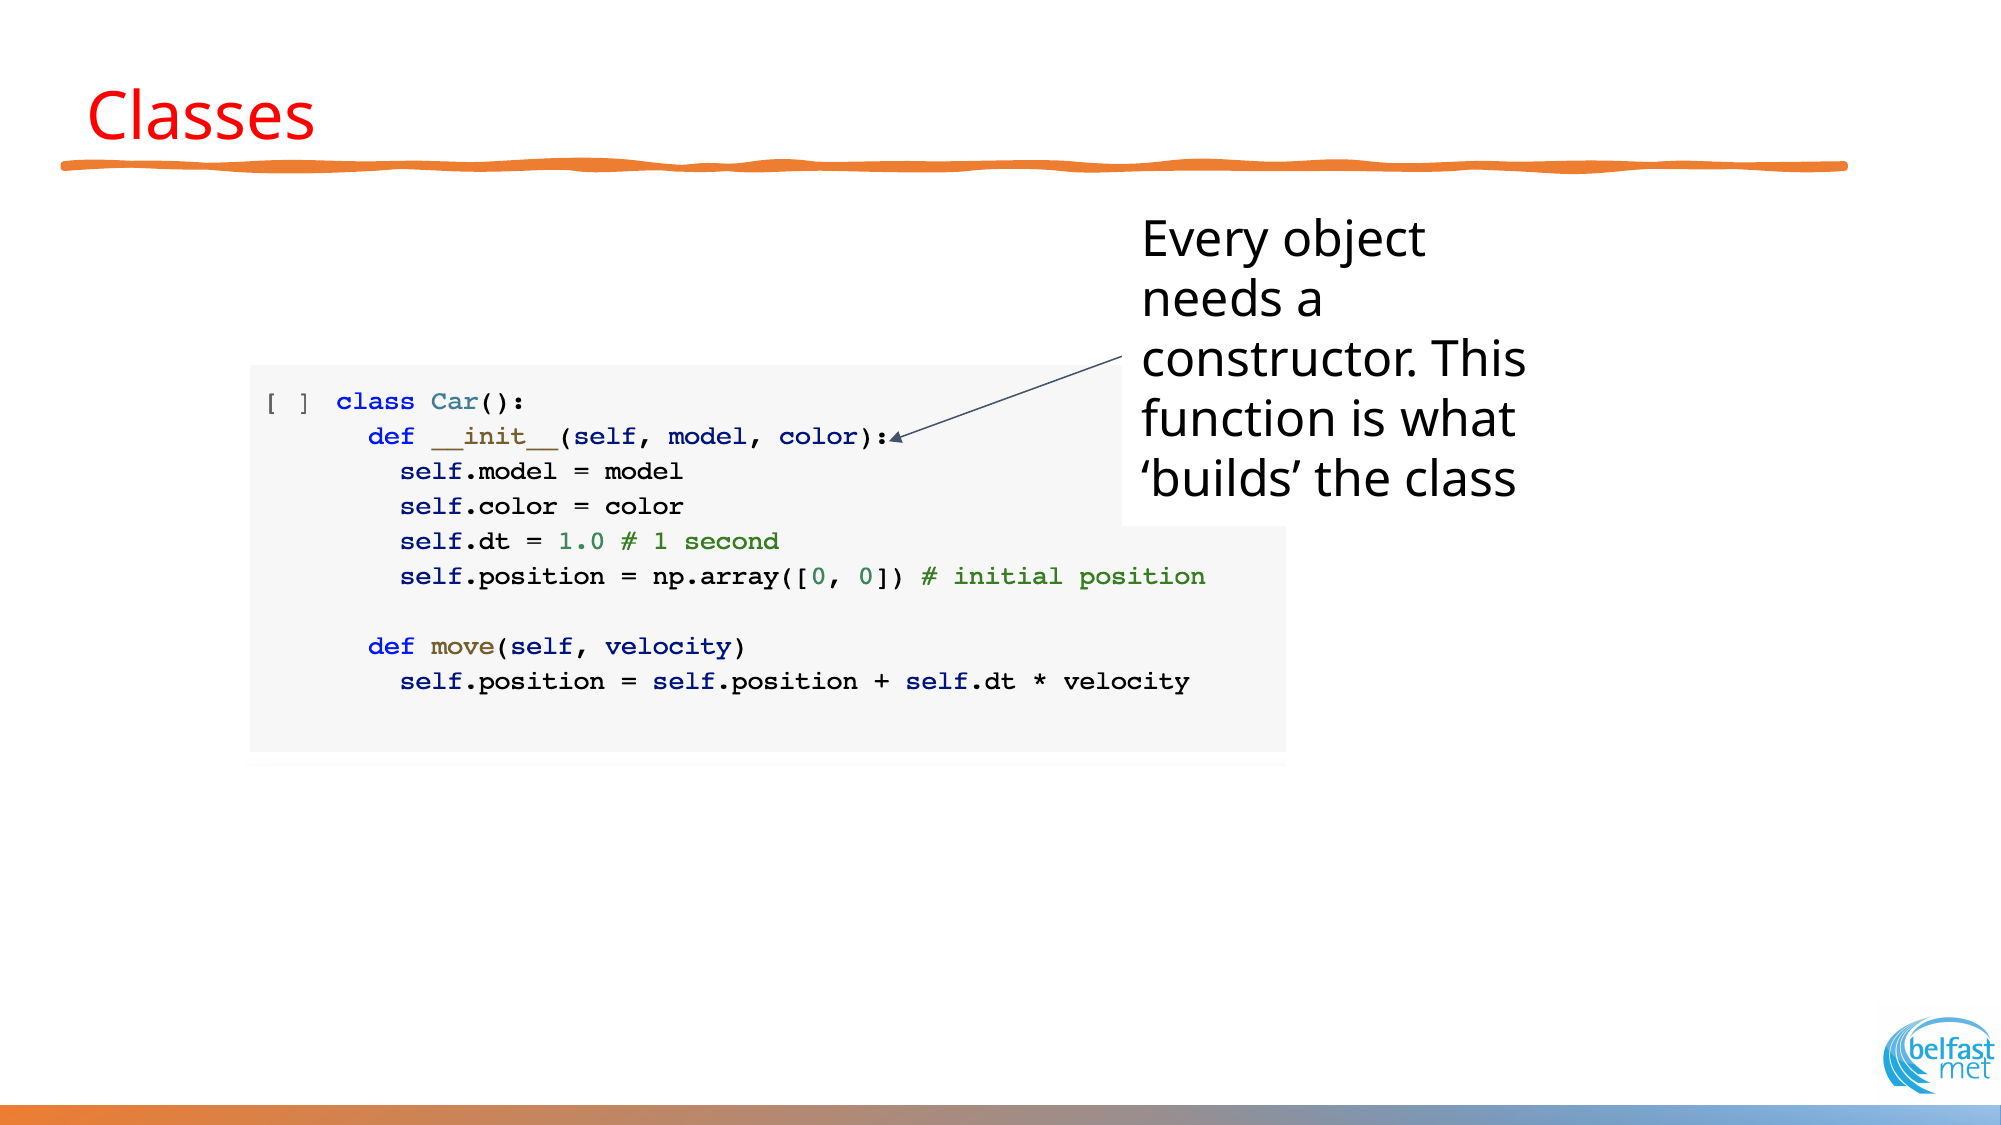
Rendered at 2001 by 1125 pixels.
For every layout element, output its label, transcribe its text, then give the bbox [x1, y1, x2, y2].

picture [1877, 1003, 2000, 1105]
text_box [888, 358, 1122, 442]
text_box Every object needs a constructor. This function is what ‘builds’ the class [1121, 186, 1578, 527]
title Classes [65, 62, 1748, 180]
picture [242, 357, 1286, 766]
